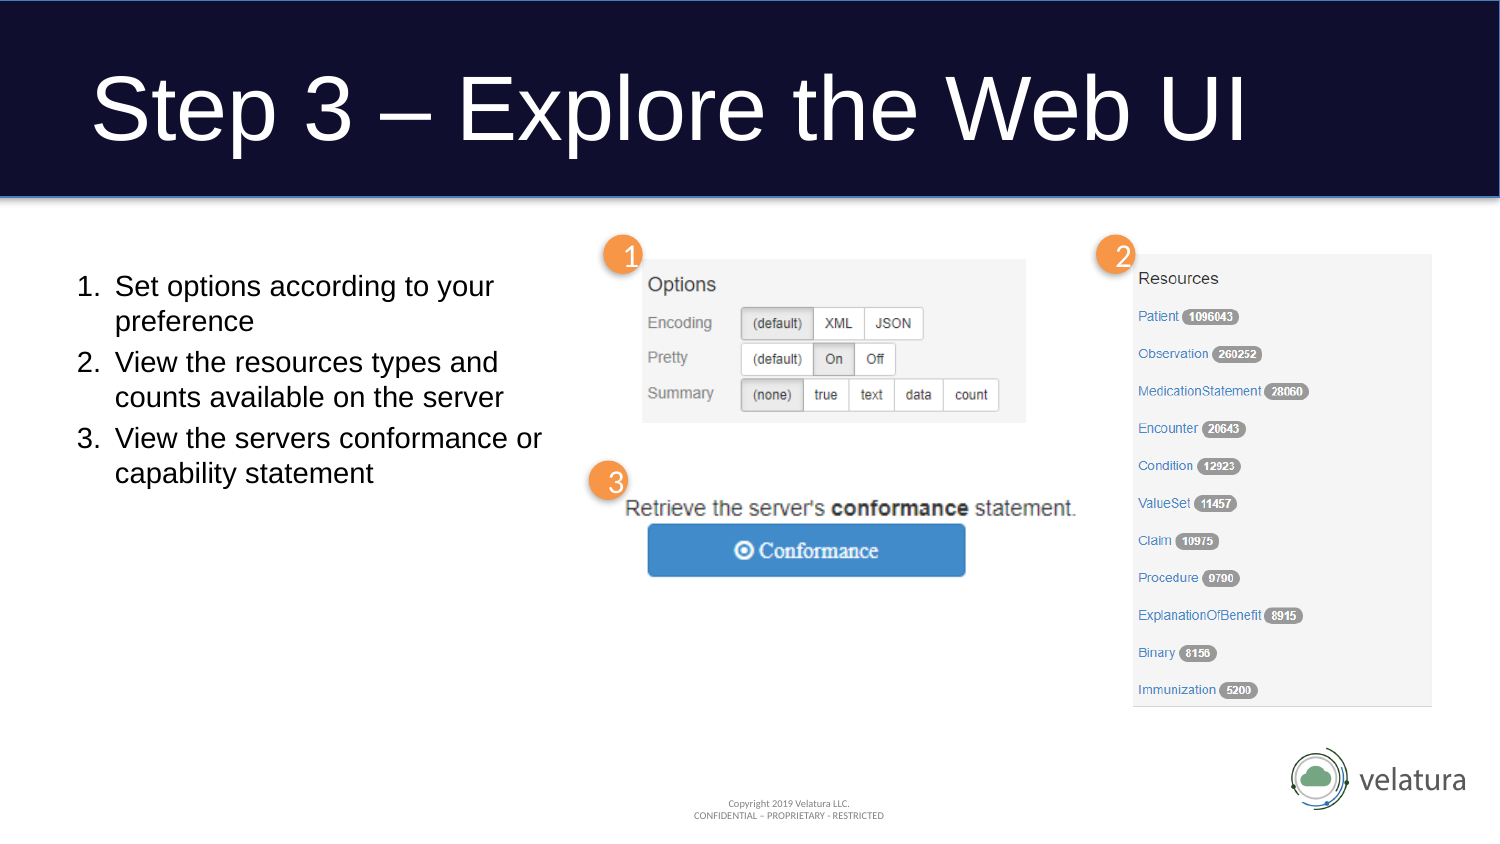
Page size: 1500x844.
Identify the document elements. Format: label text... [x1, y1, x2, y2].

title Step 3 – Explore the Web UI [75, 33, 1425, 175]
text_box Copyright 2019 Velatura LLC. CONFIDENTIAL – PROPRIETARY - RESTRICTED [666, 789, 913, 830]
picture [642, 259, 1027, 423]
text_box 3 [587, 459, 629, 501]
text_box 1 [602, 233, 644, 275]
picture [1290, 747, 1467, 811]
text_box 2 [1095, 233, 1136, 275]
list Set options according to your preference View the resources types and counts available on the server View the servers conformance or capability statement [61, 260, 591, 782]
picture [1133, 253, 1433, 707]
picture [611, 479, 1099, 597]
